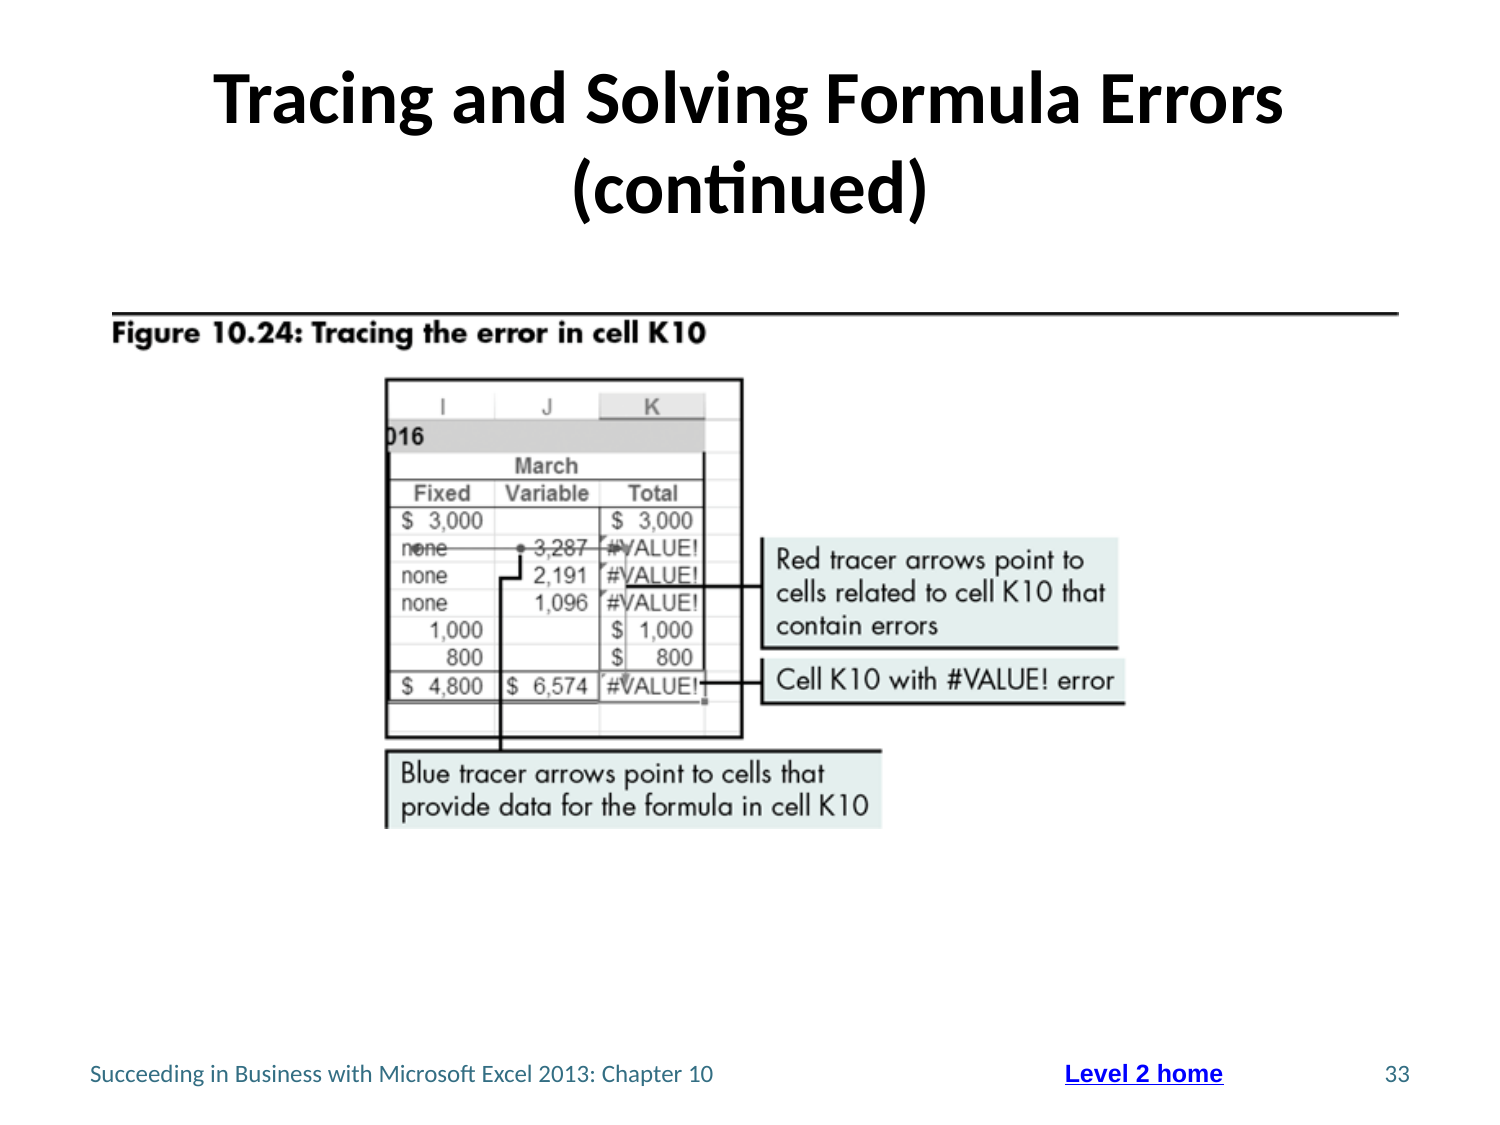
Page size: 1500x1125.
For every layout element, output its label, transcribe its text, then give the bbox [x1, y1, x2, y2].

title Tracing and Solving Formula Errors (continued) [75, 45, 1425, 233]
text_box Level 2 home [1049, 1050, 1288, 1095]
picture [112, 312, 1399, 829]
slide_number 33 [1074, 1042, 1425, 1103]
footer Succeeding in Business with Microsoft Excel 2013: Chapter 10 [75, 1042, 963, 1103]
